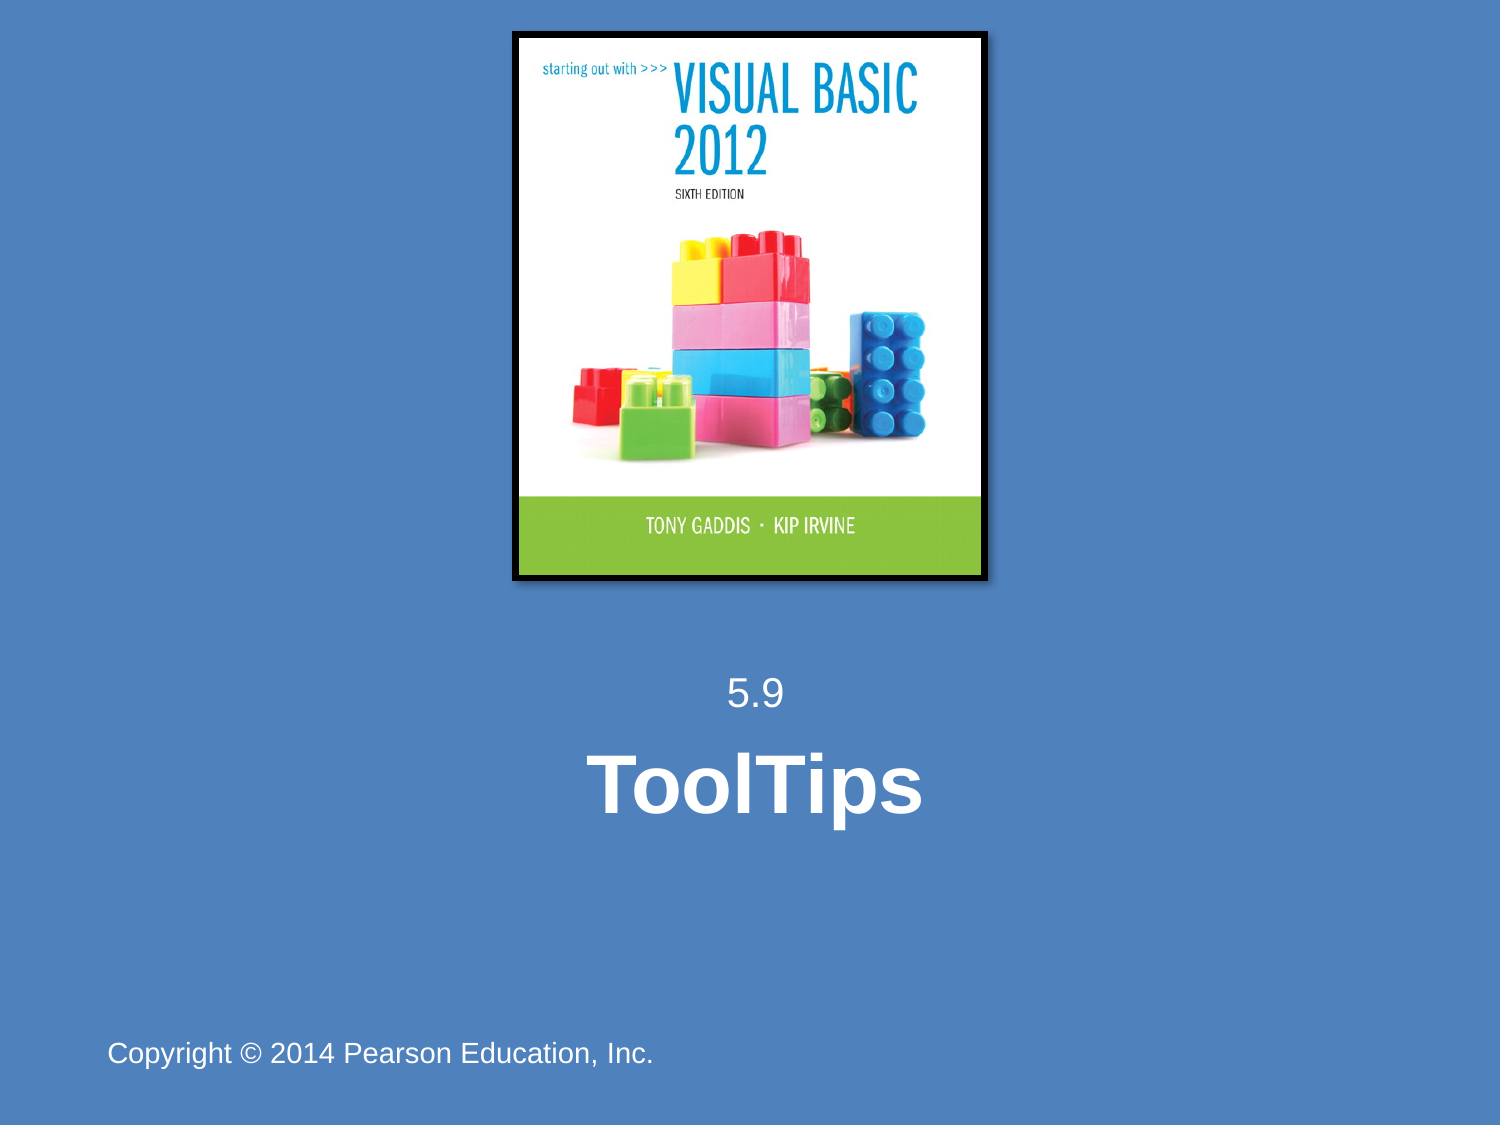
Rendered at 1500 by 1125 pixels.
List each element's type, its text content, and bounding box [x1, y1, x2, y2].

list 5.9 [118, 587, 1394, 723]
title ToolTips [118, 723, 1394, 947]
picture [519, 38, 981, 575]
